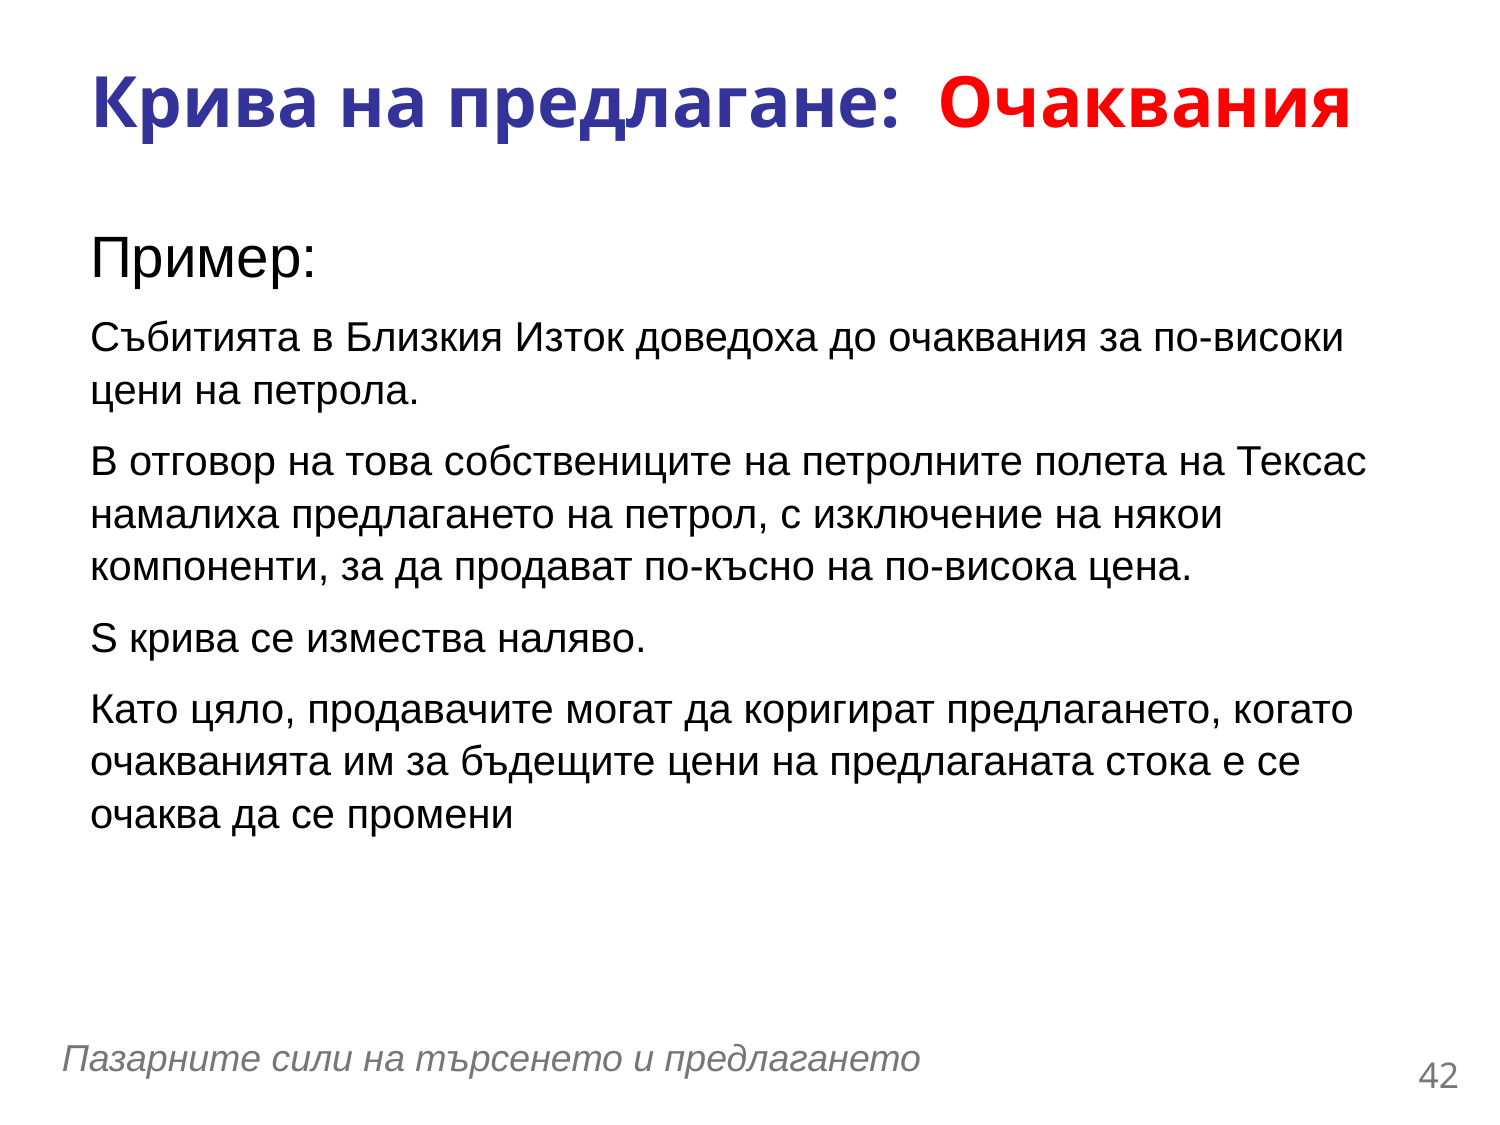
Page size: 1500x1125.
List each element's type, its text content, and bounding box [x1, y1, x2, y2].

title Крива на предлагане: Очаквания [75, 49, 1438, 158]
footer Пазарните сили на търсенето и предлагането [46, 1048, 1251, 1110]
slide_number 41 [1361, 1045, 1475, 1107]
list Пример: Събитията в Близкия Изток доведоха до очаквания за по-високи цени на петрола. В отговор на това собствениците на петролните полета на Тексас намалиха предлагането на петрол, с изключение на някои компоненти, за да продават по-късно на по-висока цена. S крива се измества наляво. Като цяло, продавачите могат да коригират предлагането, когато очакванията им за бъдещите цени на предлаганата стока е се очаква да се промени [75, 208, 1425, 1048]
